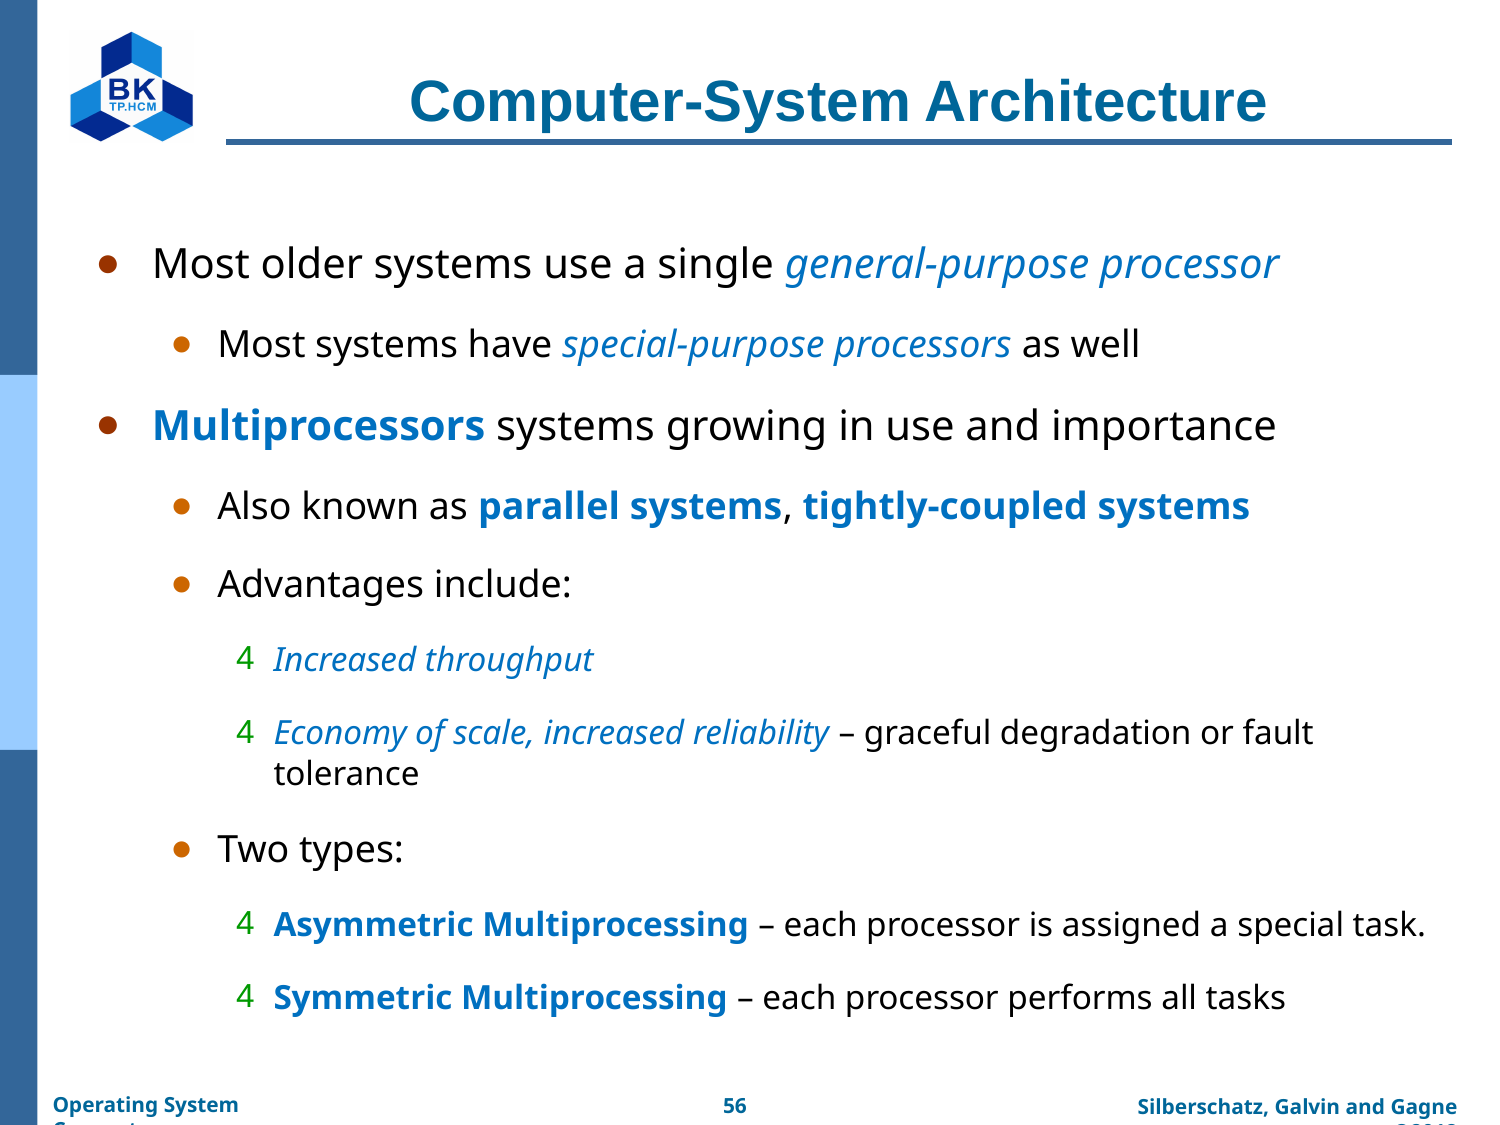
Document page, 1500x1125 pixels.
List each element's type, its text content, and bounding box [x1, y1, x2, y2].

picture [69, 30, 194, 143]
list Most older systems use a single general-purpose processor Most systems have special-purpose processors as well Multiprocessors systems growing in use and importance Also known as parallel systems, tightly-coupled systems Advantages include: Increased throughput Economy of scale, increased reliability – graceful degradation or fault tolerance Two types: Asymmetric Multiprocessing – each processor is assigned a special task. Symmetric Multiprocessing – each processor performs all tasks [80, 229, 1453, 1053]
title Computer-System Architecture [226, 45, 1452, 141]
